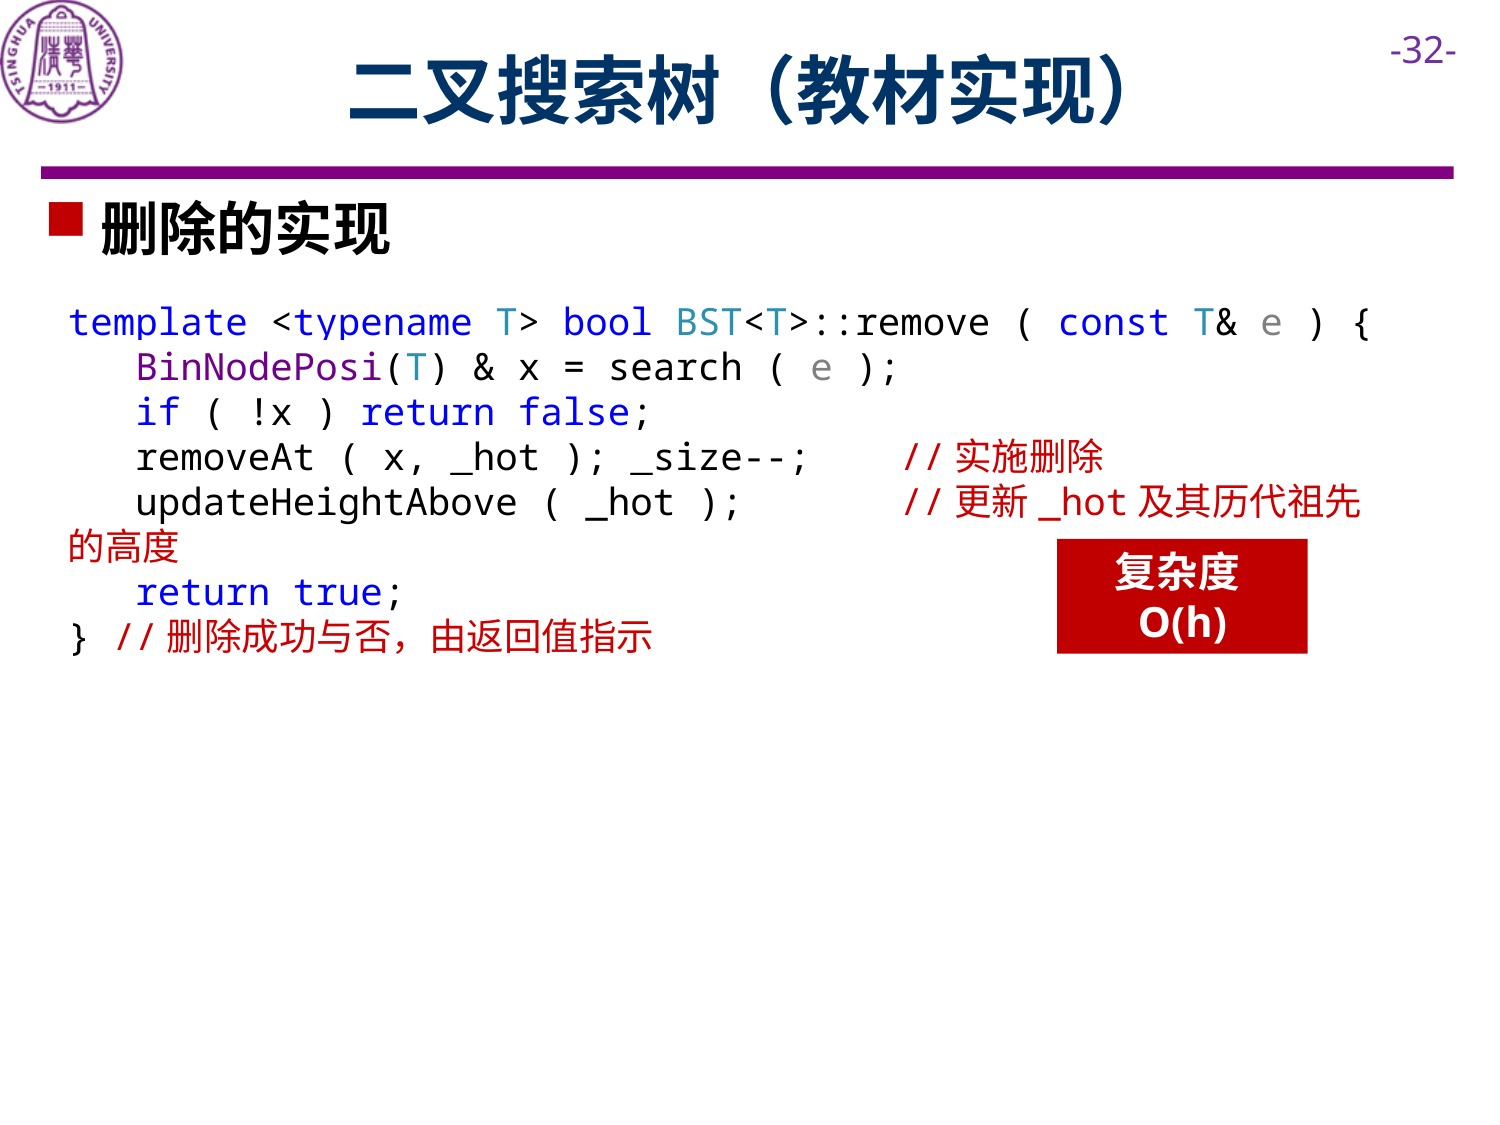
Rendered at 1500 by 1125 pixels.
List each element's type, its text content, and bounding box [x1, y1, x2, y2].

text_box template <typename T> bool BST<T>::remove ( const T& e ) { BinNodePosi(T) & x = search ( e ); if ( !x ) return false; removeAt ( x, _hot ); _size--; //实施删除 updateHeightAbove ( _hot ); //更新_hot及其历代祖先的高度 return true; } //删除成功与否，由返回值指示 [53, 290, 1408, 666]
text_box 复杂度O(h) [1057, 538, 1308, 654]
title 二叉搜索树（教材实现） [135, 13, 1383, 165]
text_box 删除的实现 [29, 184, 1142, 270]
picture [0, 0, 124, 124]
